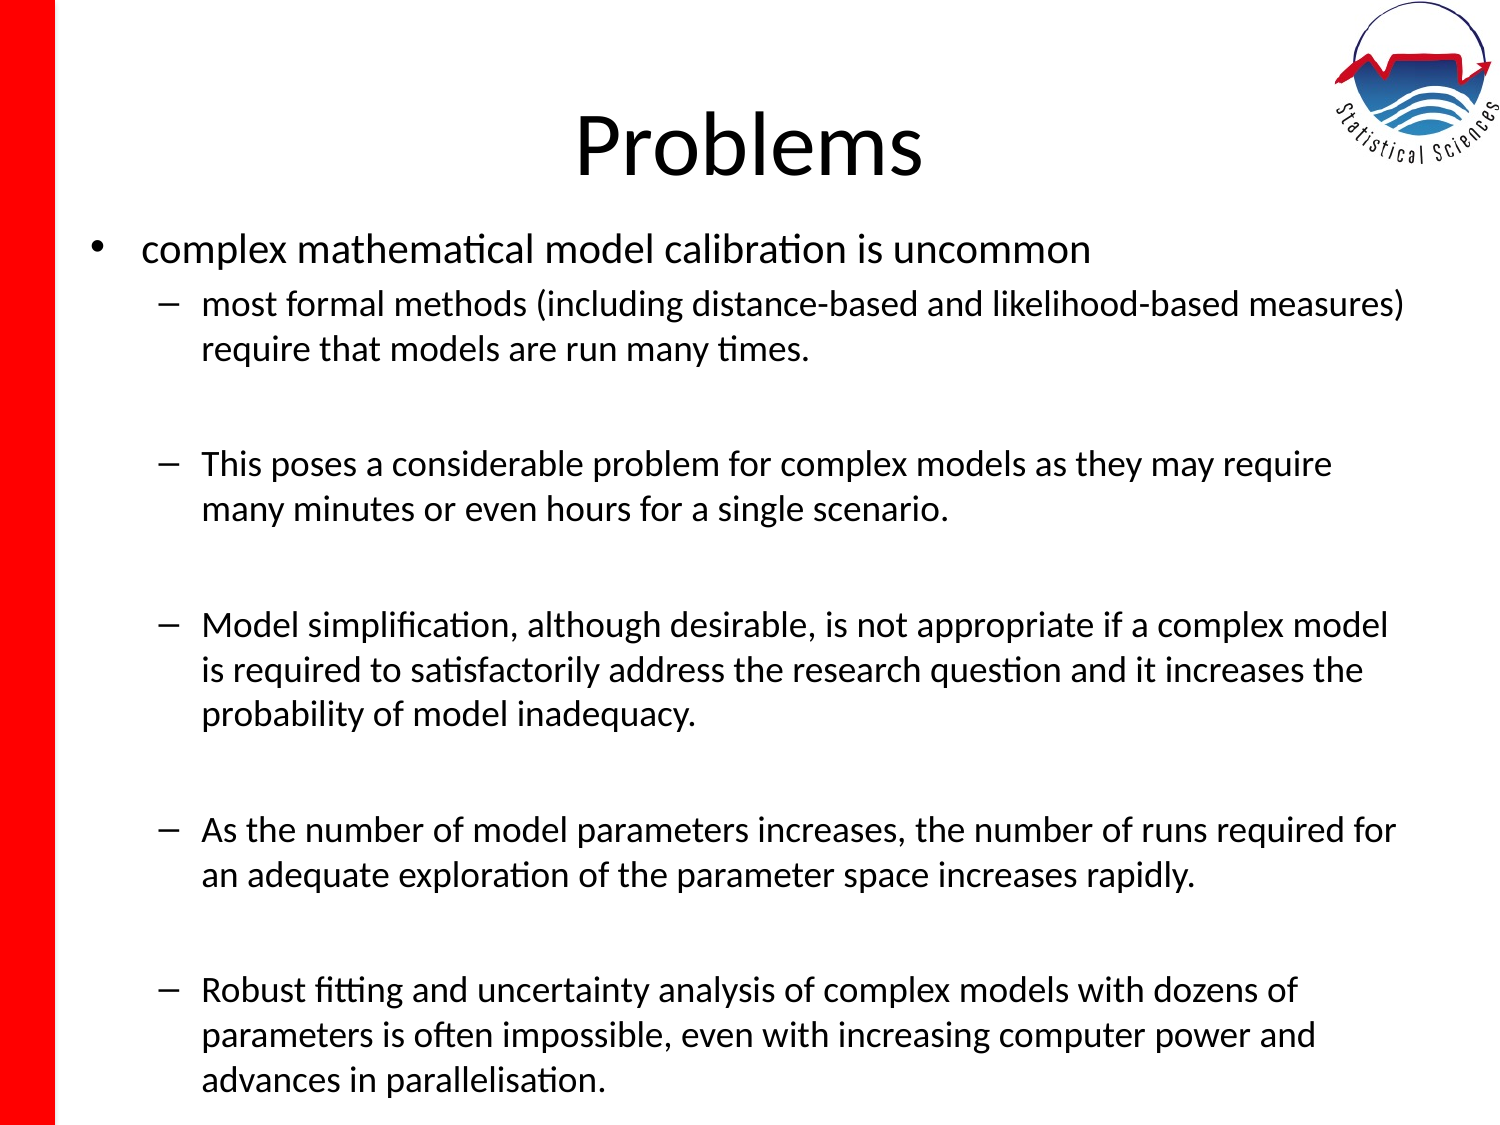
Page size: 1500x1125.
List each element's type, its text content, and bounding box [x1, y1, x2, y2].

title Problems [75, 45, 1425, 213]
list complex mathematical model calibration is uncommon most formal methods (including distance-based and likelihood-based measures) require that models are run many times. This poses a considerable problem for complex models as they may require many minutes or even hours for a single scenario. Model simplification, although desirable, is not appropriate if a complex model is required to satisfactorily address the research question and it increases the probability of model inadequacy. As the number of model parameters increases, the number of runs required for an adequate exploration of the parameter space increases rapidly. Robust fitting and uncertainty analysis of complex models with dozens of parameters is often impossible, even with increasing computer power and advances in parallelisation. [75, 213, 1425, 1111]
picture [1334, 0, 1500, 172]
